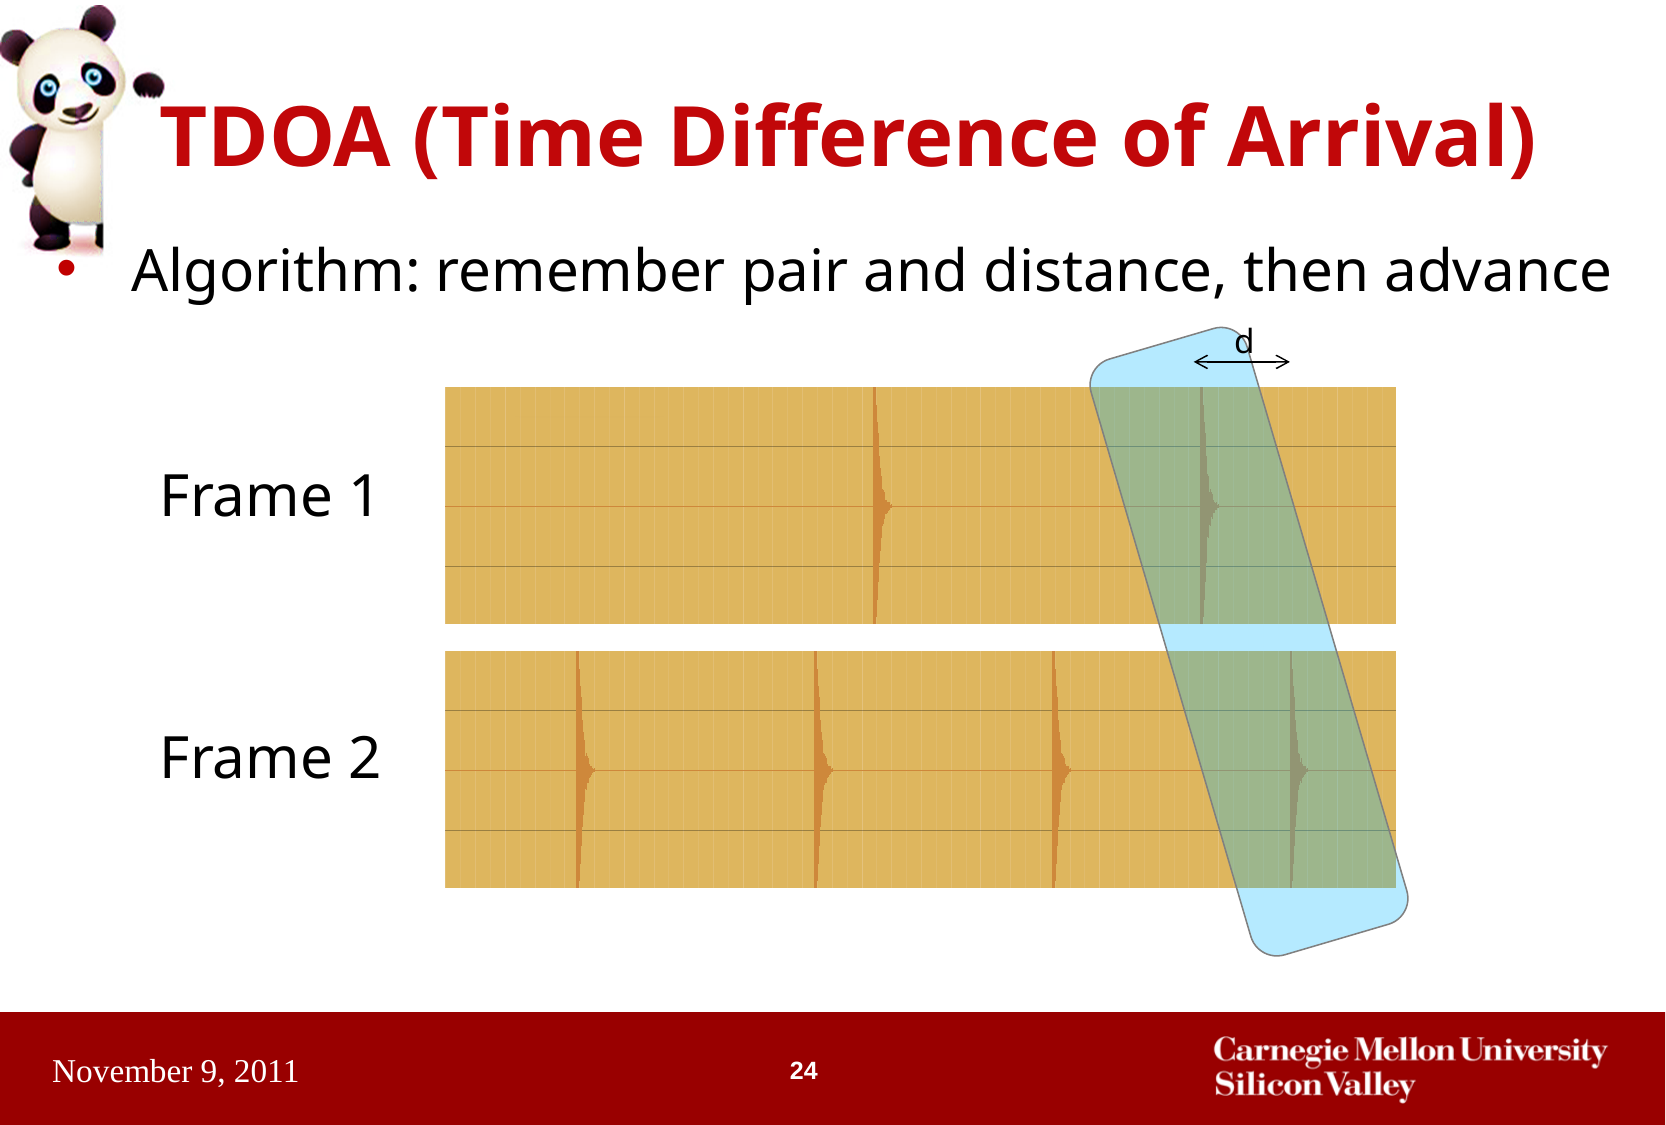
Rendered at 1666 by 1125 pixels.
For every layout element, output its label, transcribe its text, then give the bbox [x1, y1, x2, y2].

picture [444, 651, 1397, 888]
title TDOA (Time Difference of Arrival) [102, 75, 1596, 188]
text_box Frame 2 [145, 713, 439, 798]
text_box [1161, 632, 1337, 650]
text_box d [1219, 312, 1270, 361]
slide_number 24 [751, 1047, 833, 1125]
picture [0, 5, 205, 268]
picture [0, 1012, 1666, 1125]
picture [444, 387, 1397, 624]
text_box Frame 1 [145, 450, 439, 536]
text_box [1238, 870, 1408, 956]
text_box [1090, 327, 1259, 386]
list Algorithm: remember pair and distance, then advance [41, 224, 1666, 1000]
